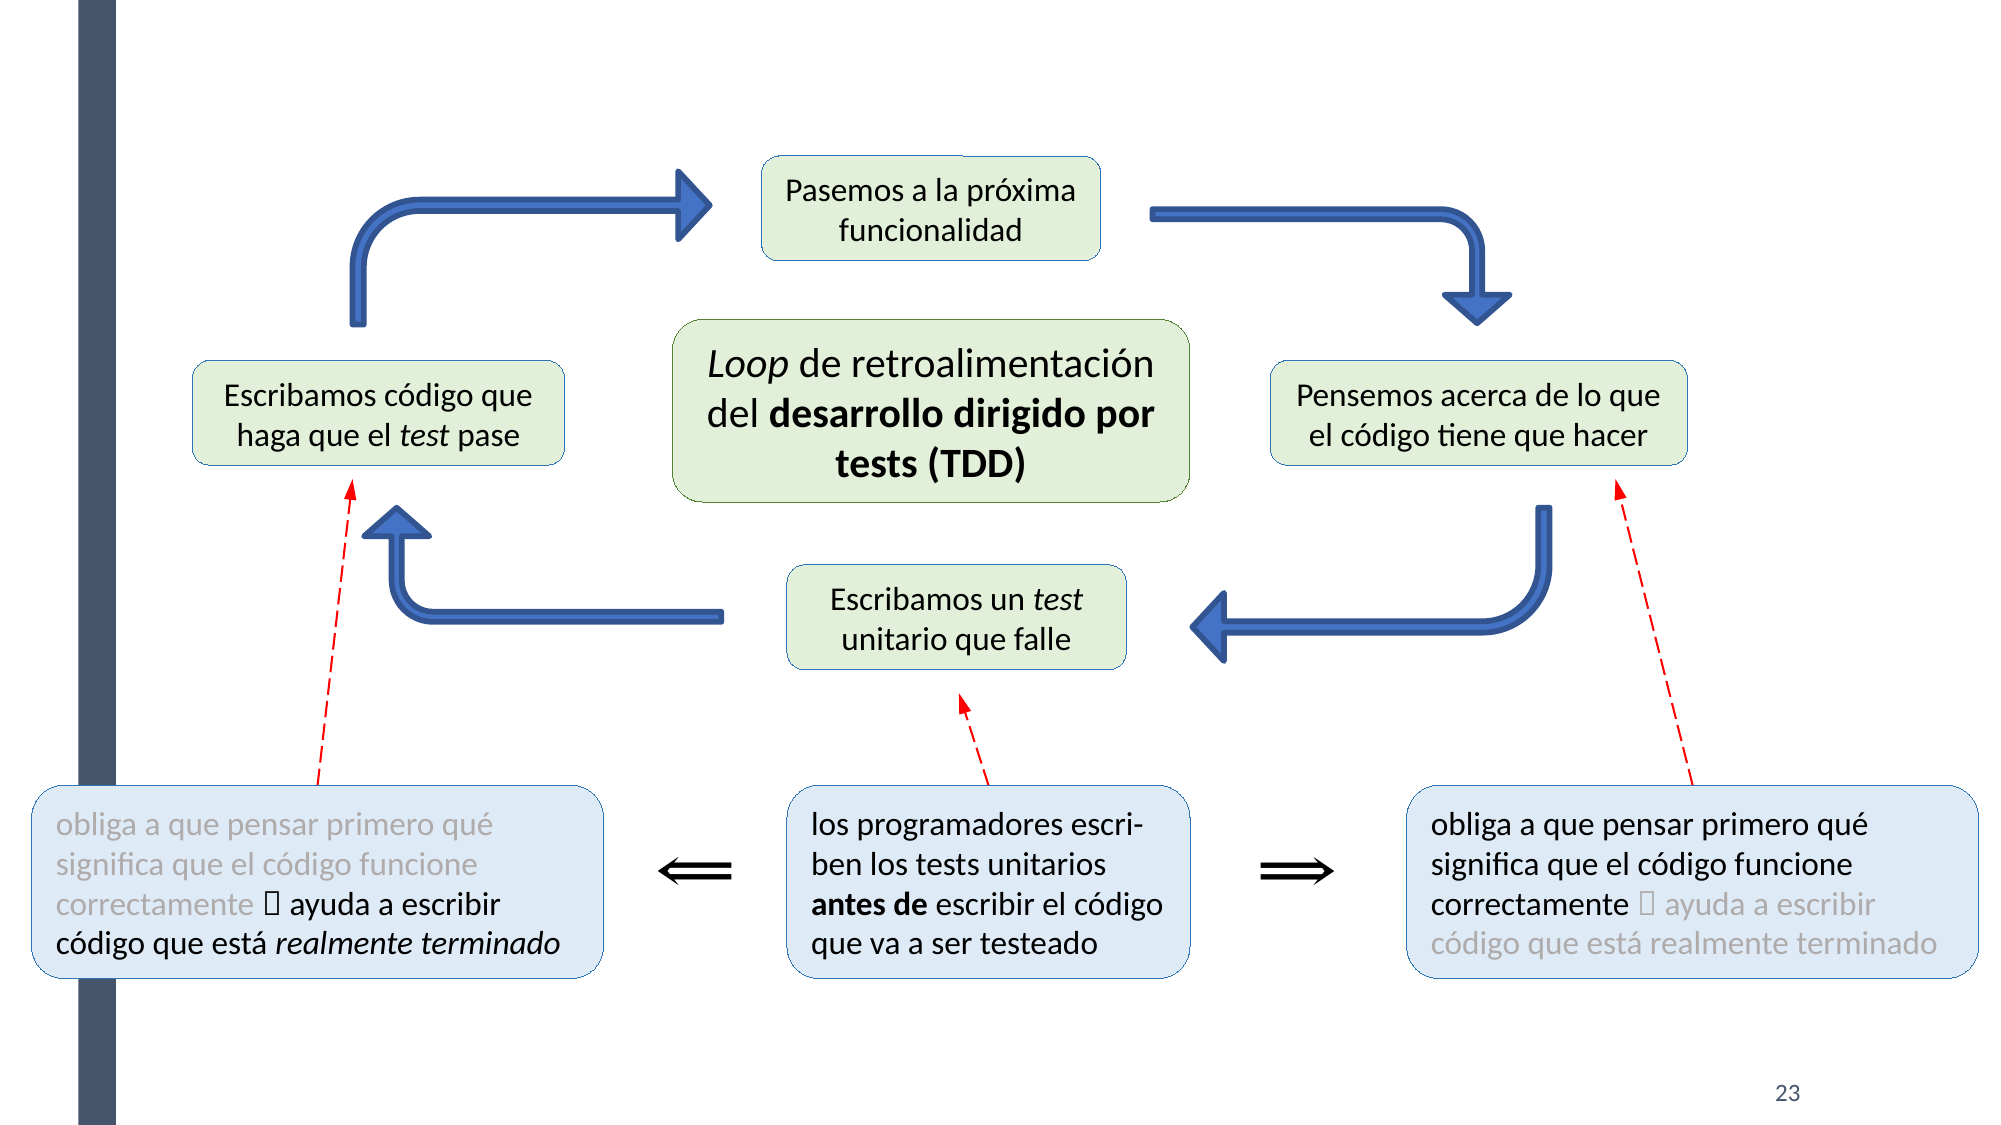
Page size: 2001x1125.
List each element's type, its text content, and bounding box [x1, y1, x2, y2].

text_box obliga a que pensar primero qué significa que el código funcione correctamente  ayuda a escribir código que está realmente terminado [31, 785, 604, 979]
text_box obliga a que pensar primero qué significa que el código funcione correctamente  ayuda a escribir código que está realmente terminado [1406, 785, 1979, 979]
text_box [1189, 504, 1553, 664]
text_box [1149, 206, 1513, 327]
slide_number 23 [1553, 1058, 1816, 1125]
text_box [361, 504, 725, 625]
text_box [349, 168, 713, 328]
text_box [317, 479, 353, 786]
text_box Pensemos acerca de lo que el código tiene que hacer [1270, 360, 1688, 466]
text_box Escribamos un test unitario que falle [786, 564, 1127, 670]
text_box Pasemos a la próxima funcionalidad [761, 155, 1101, 261]
text_box Escribamos código que haga que el test pase [192, 360, 565, 466]
text_box Loop de retroalimentación del desarrollo dirigido por tests (TDD) [672, 319, 1190, 503]
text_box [958, 693, 989, 786]
text_box los programadores escri-ben los tests unitarios antes de escribir el código que va a ser testeado [786, 785, 1191, 979]
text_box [1615, 479, 1693, 786]
